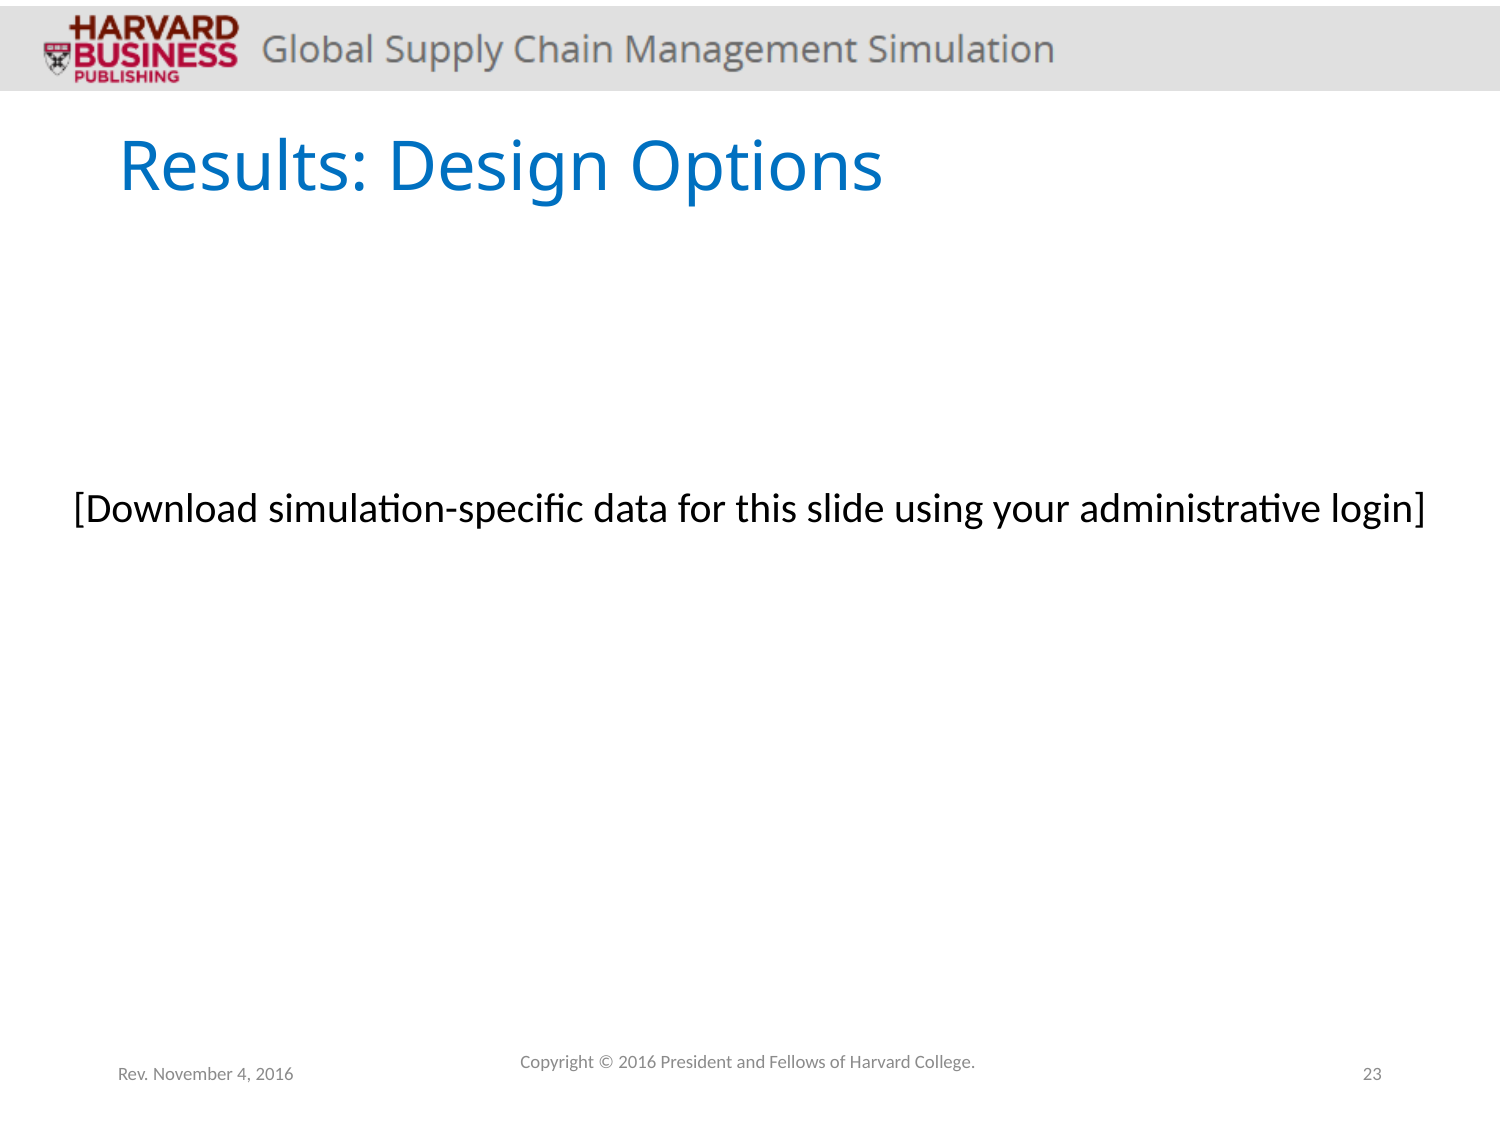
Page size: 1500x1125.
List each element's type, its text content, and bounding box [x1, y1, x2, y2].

title Results: Design Options [103, 59, 1397, 278]
footer Copyright © 2016 President and Fellows of Harvard College. [496, 1042, 1004, 1103]
list [Download simulation-specific data for this slide using your administrative login] [0, 478, 1500, 657]
picture [0, 6, 1500, 91]
slide_number 23 [1059, 1042, 1397, 1103]
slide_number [103, 1042, 441, 1103]
